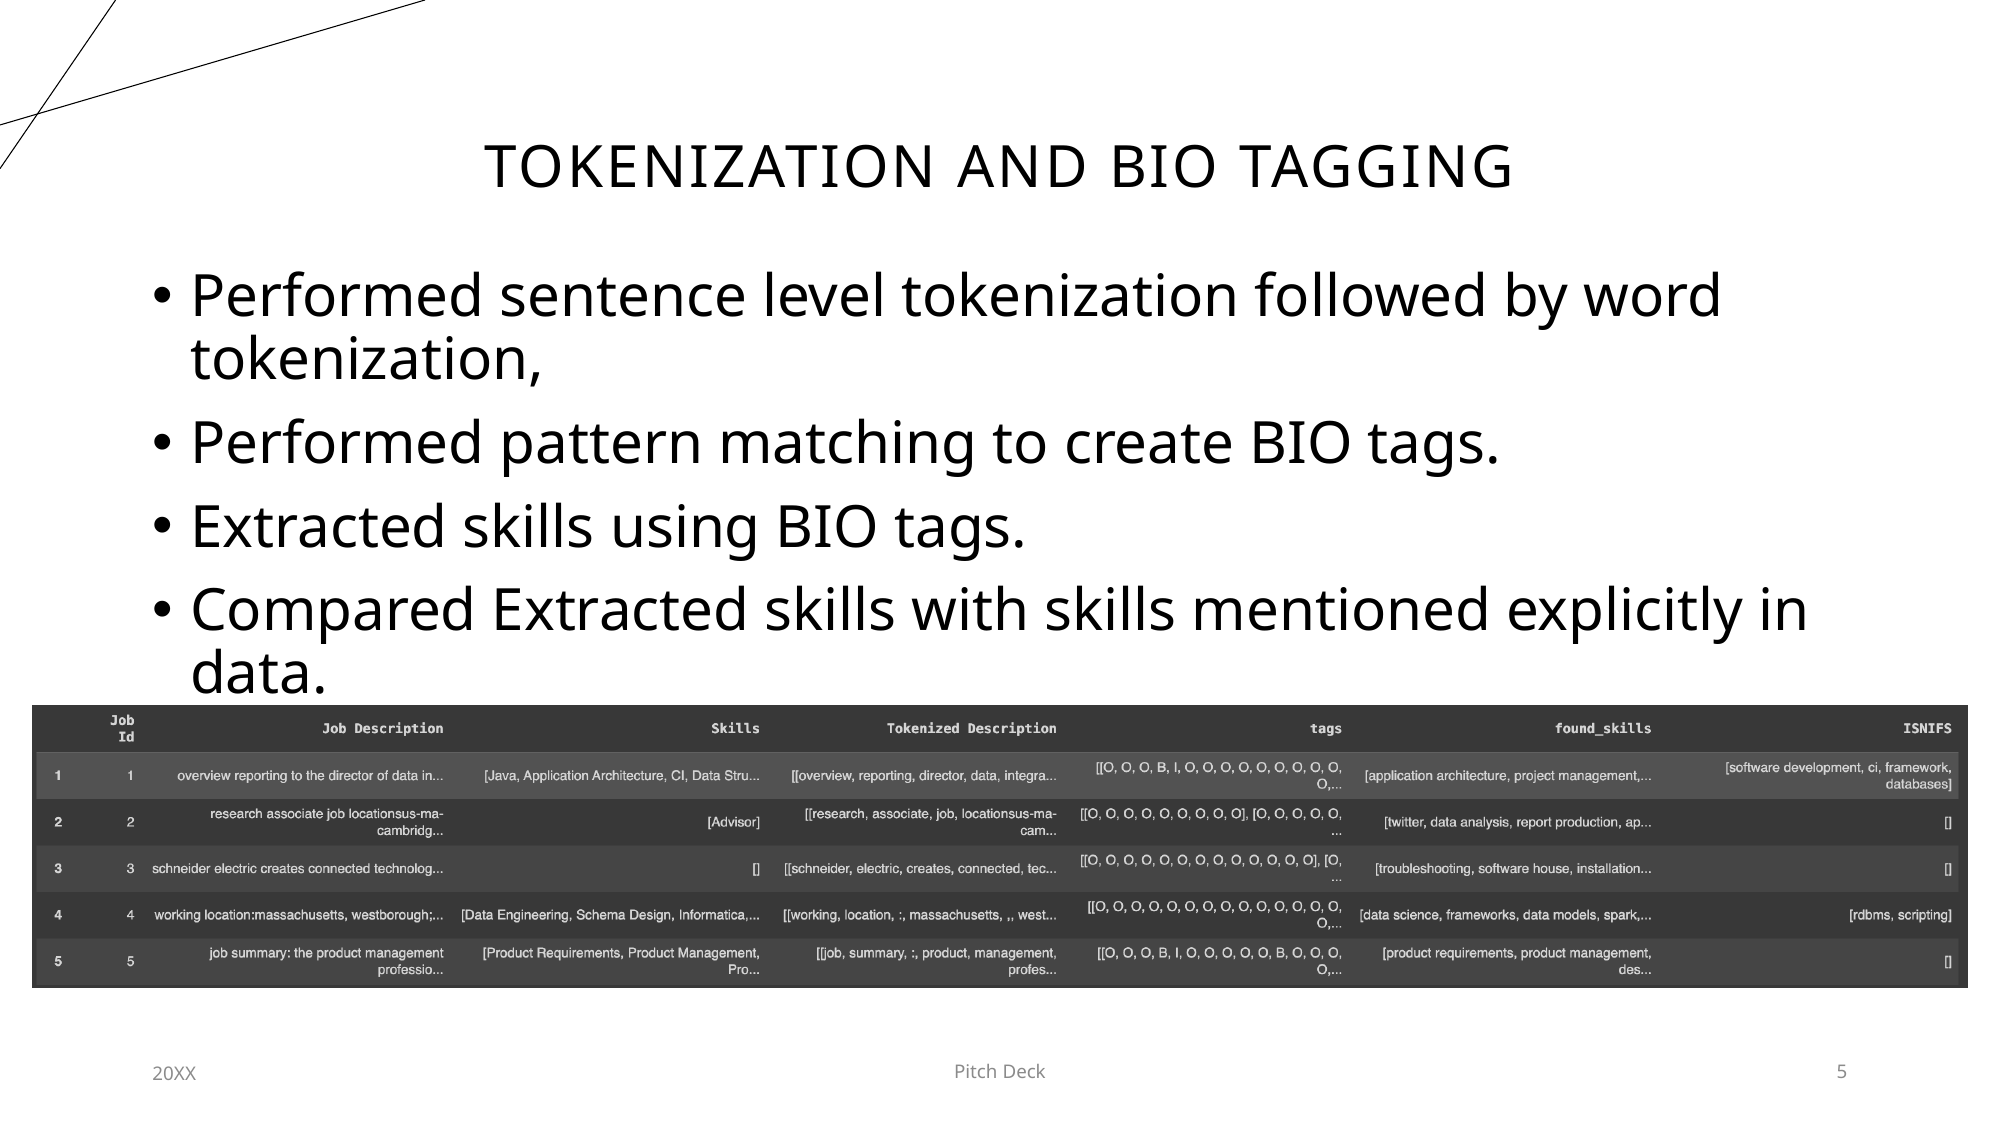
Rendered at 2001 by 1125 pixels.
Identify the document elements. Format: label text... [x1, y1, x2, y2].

slide_number 5 [1412, 1042, 1863, 1103]
footer Pitch Deck [662, 1042, 1338, 1103]
title tokenization and bio tagging [137, 59, 1863, 259]
slide_number 20XX [137, 1042, 588, 1103]
list Performed sentence level tokenization followed by word tokenization, Performed pattern matching to create BIO tags. Extracted skills using BIO tags. Compared Extracted skills with skills mentioned explicitly in data. [137, 259, 1863, 705]
picture [32, 705, 1968, 988]
